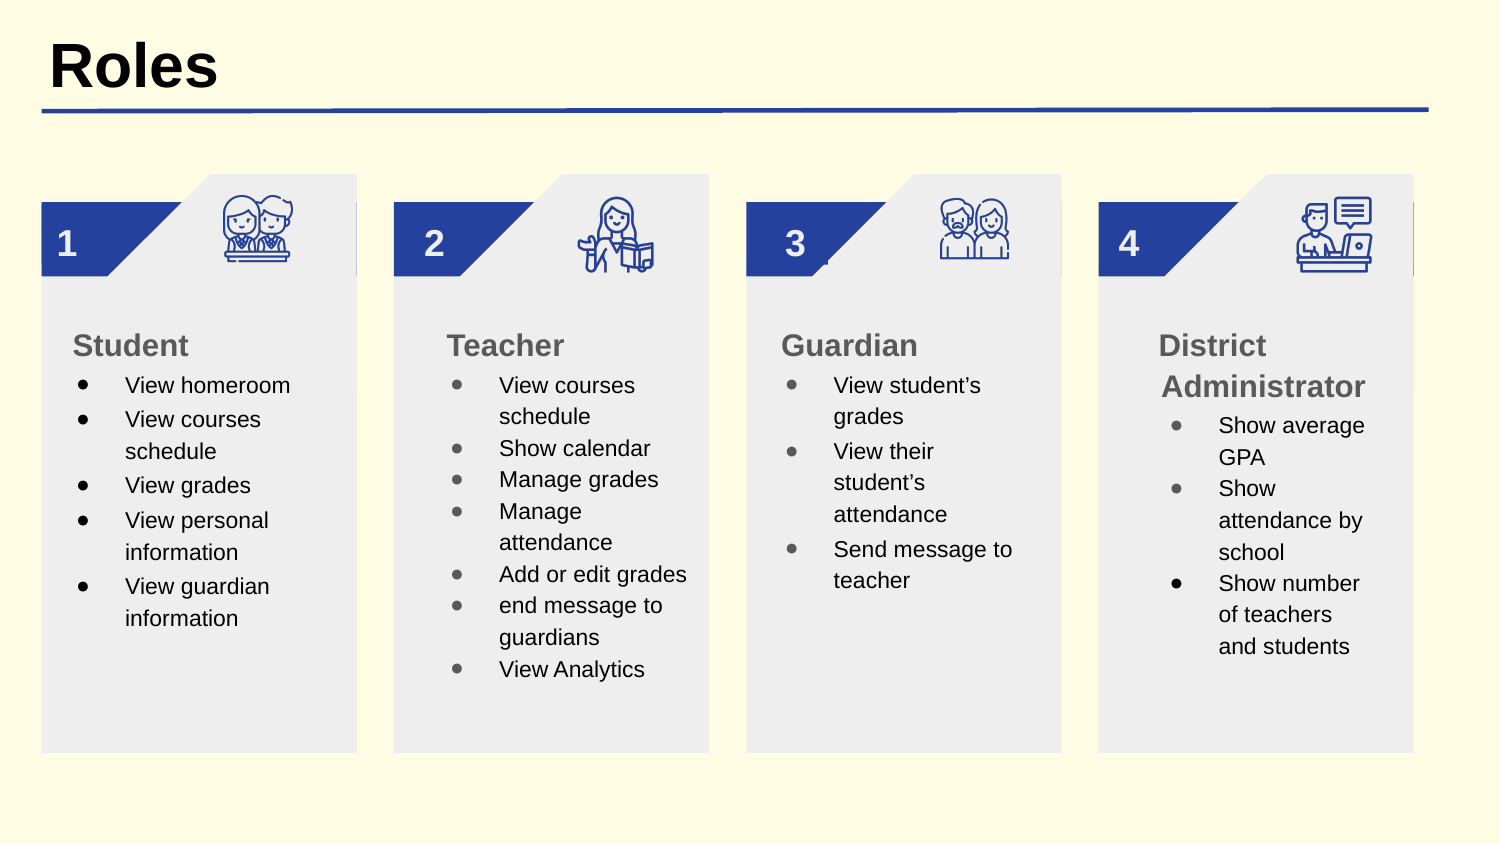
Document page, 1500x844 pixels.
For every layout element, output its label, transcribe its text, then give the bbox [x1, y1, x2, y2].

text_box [746, 173, 1062, 754]
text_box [1098, 173, 1414, 754]
title Roles [34, 10, 1289, 105]
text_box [393, 173, 710, 754]
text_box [41, 173, 357, 754]
picture [575, 194, 656, 275]
picture [939, 194, 1009, 264]
picture [1293, 194, 1374, 275]
picture [223, 194, 293, 264]
